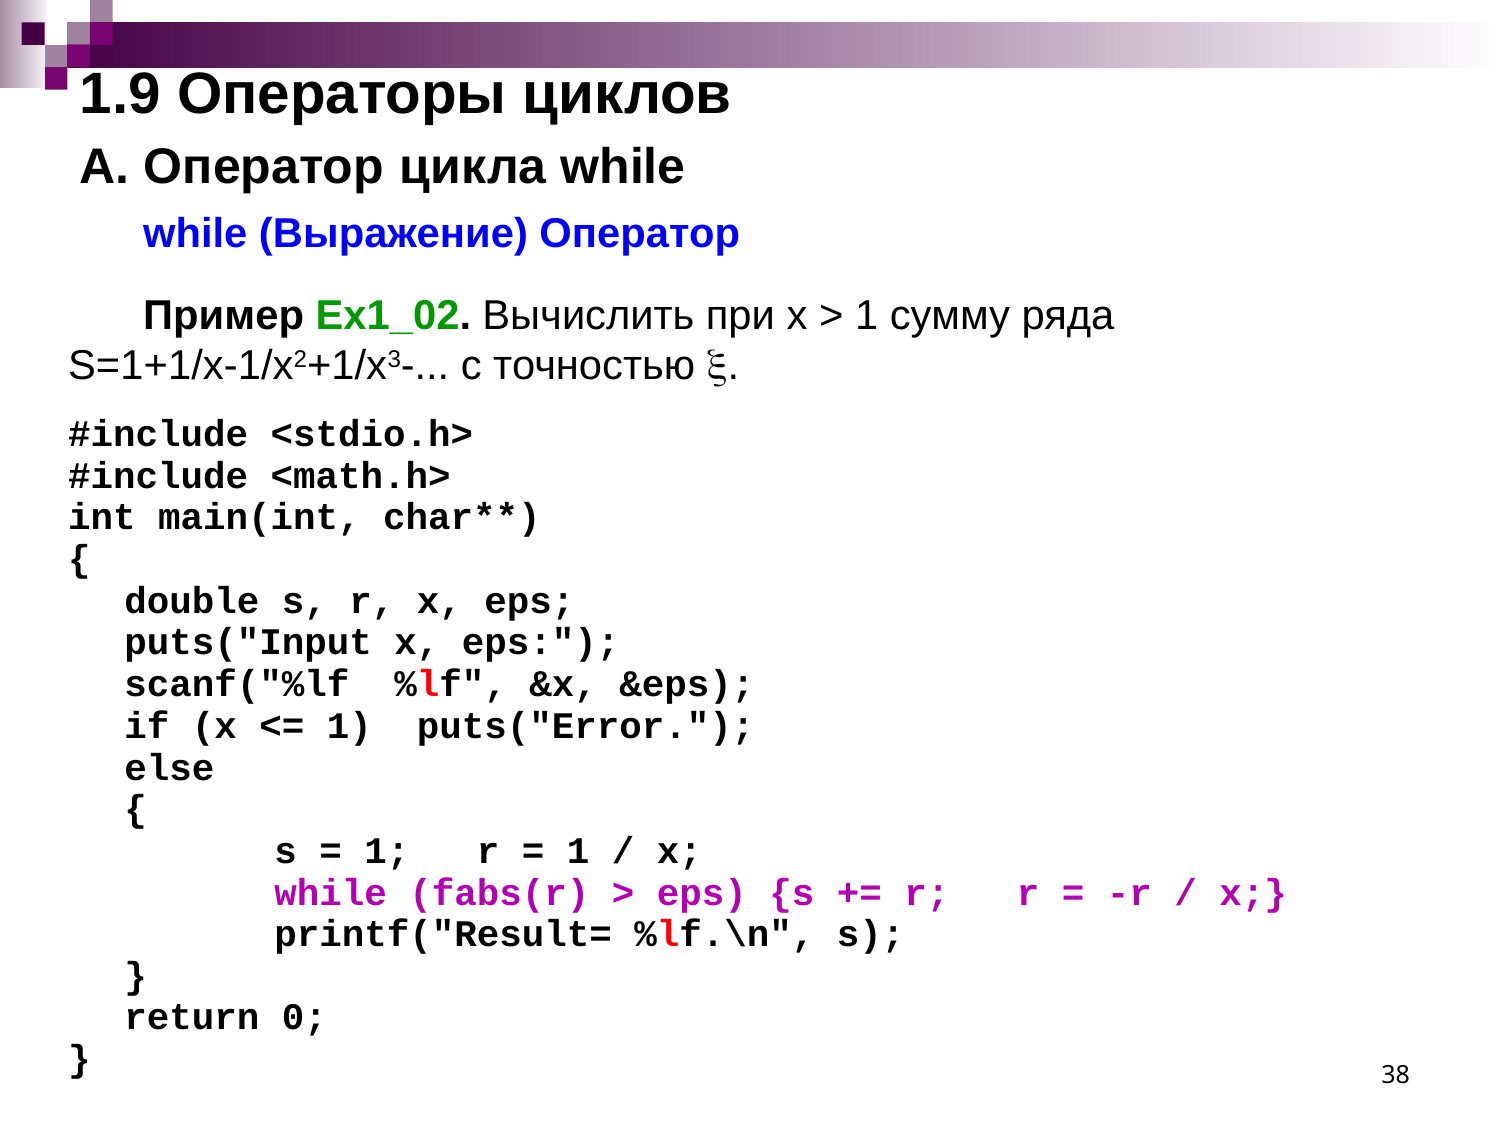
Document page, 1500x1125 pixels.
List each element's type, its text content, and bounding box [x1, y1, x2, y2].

title 1.9 Операторы циклов А. Оператор цикла while [64, 89, 1424, 162]
list while (Выражение) Оператор Пример Ex1_02. Вычислить при x > 1 сумму ряда S=1+1/x-1/x2+1/x3-... с точностью . #include <stdio.h> #include <math.h> int main(int, char**) { double s, r, x, eps; puts("Input x, eps:"); scanf("%lf %lf", &x, &eps); if (x <= 1) puts("Error."); else { s = 1; r = 1 / x; while (fabs(r) > eps) {s += r; r = -r / x;} printf("Result= %lf.\n", s); } return 0; } [52, 207, 1461, 1125]
